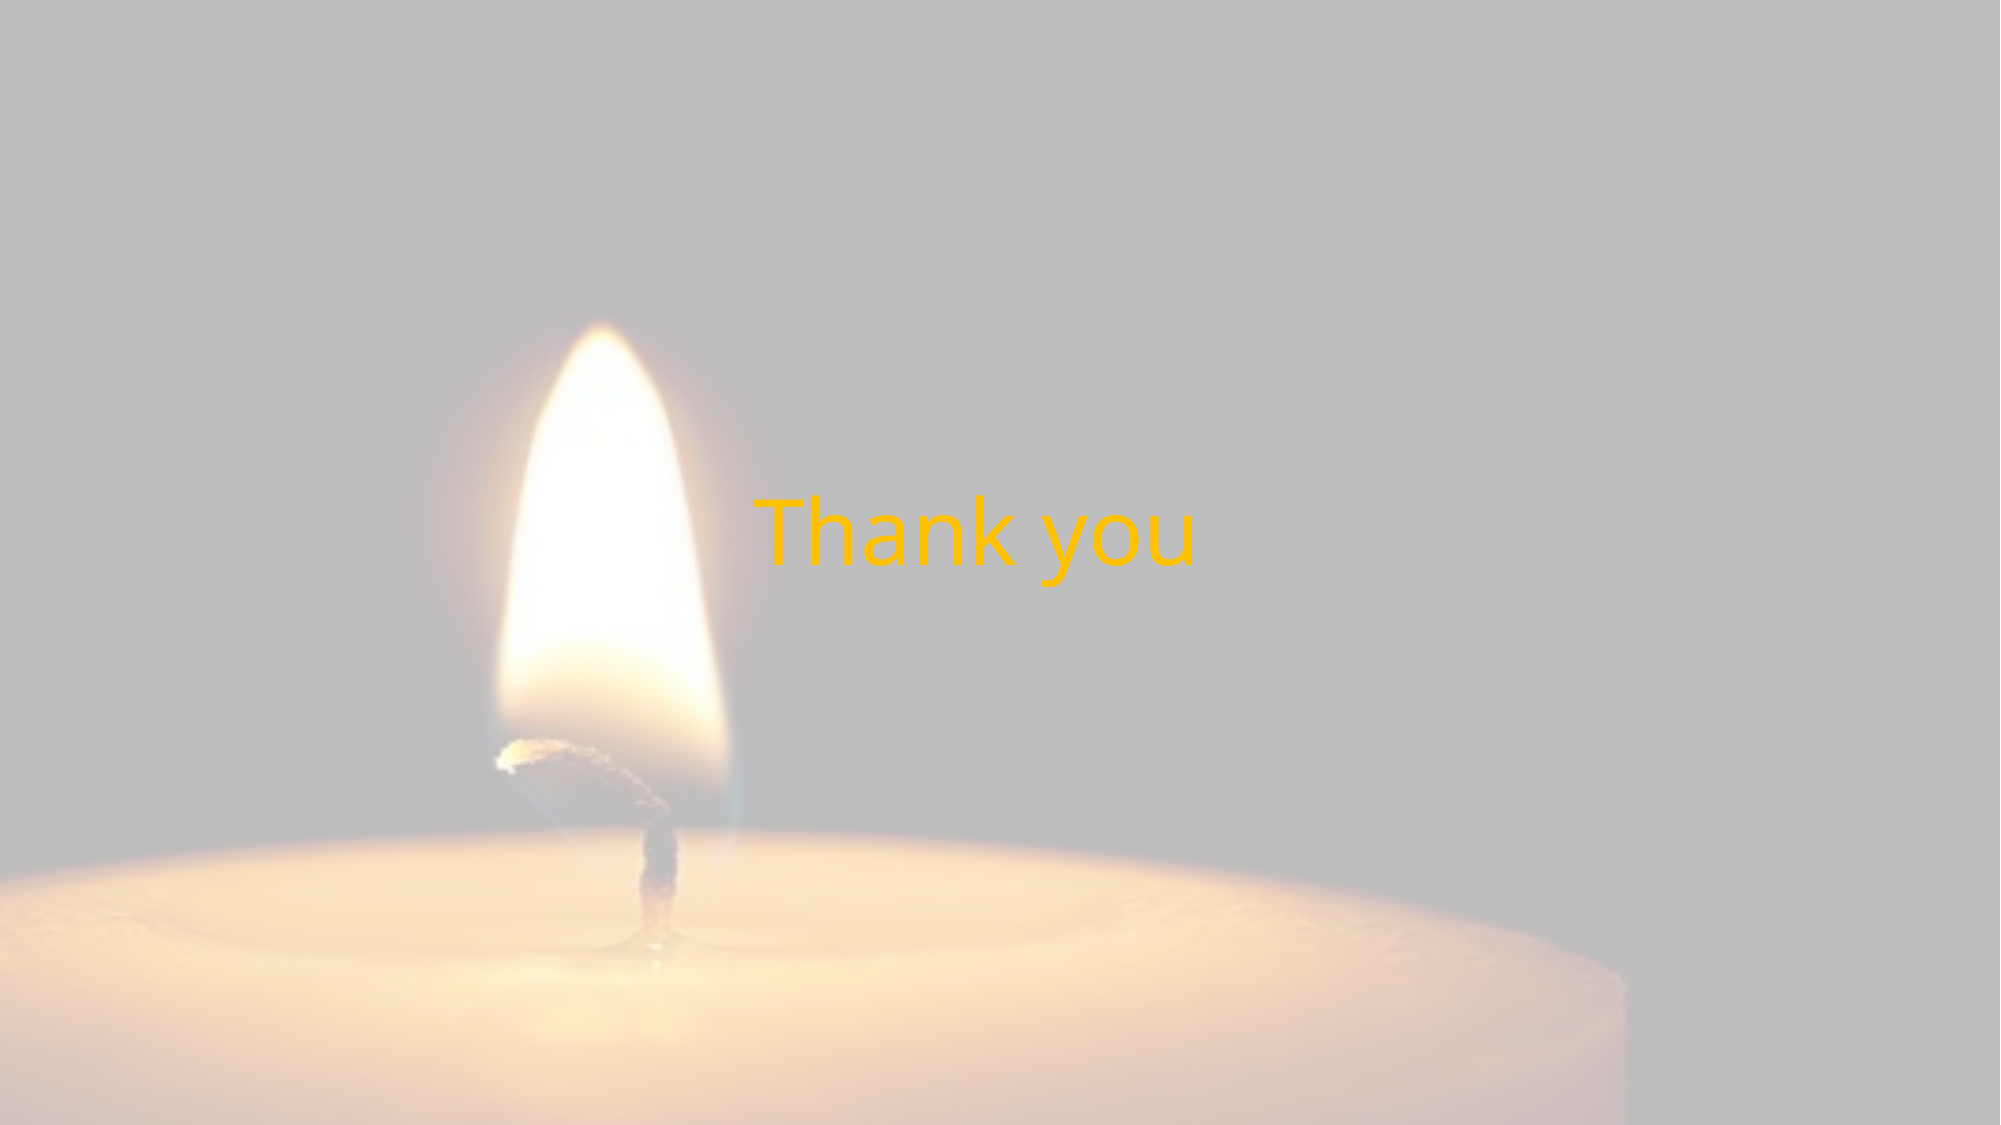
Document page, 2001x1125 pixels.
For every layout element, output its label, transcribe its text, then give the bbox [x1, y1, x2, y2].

title Thank you [114, 427, 1840, 645]
